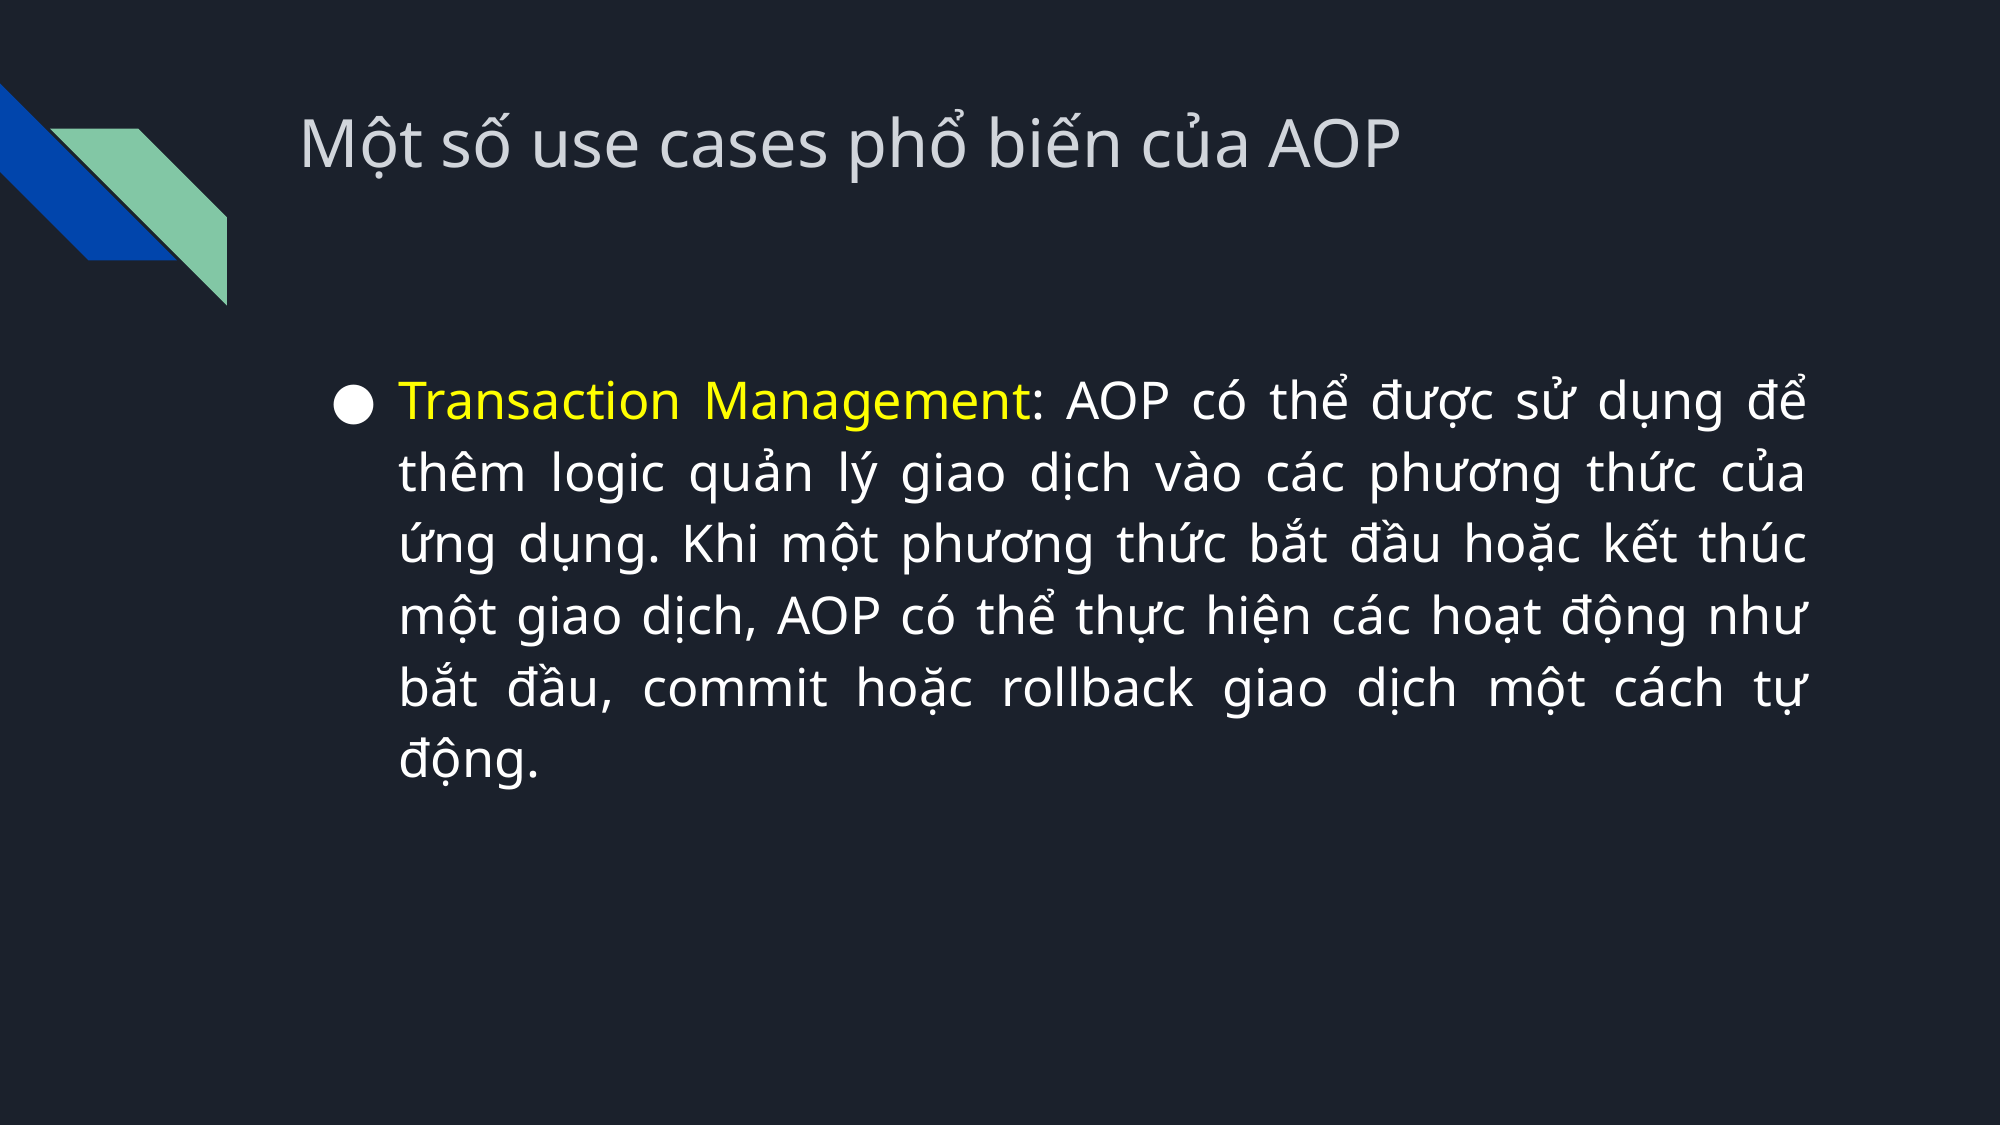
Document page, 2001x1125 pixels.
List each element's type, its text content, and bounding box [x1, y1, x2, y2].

list Transaction Management: AOP có thể được sử dụng để thêm logic quản lý giao dịch vào các phương thức của ứng dụng. Khi một phương thức bắt đầu hoặc kết thúc một giao dịch, AOP có thể thực hiện các hoạt động như bắt đầu, commit hoặc rollback giao dịch một cách tự động. [283, 342, 1824, 980]
title Một số use cases phổ biến của AOP [283, 86, 1824, 287]
